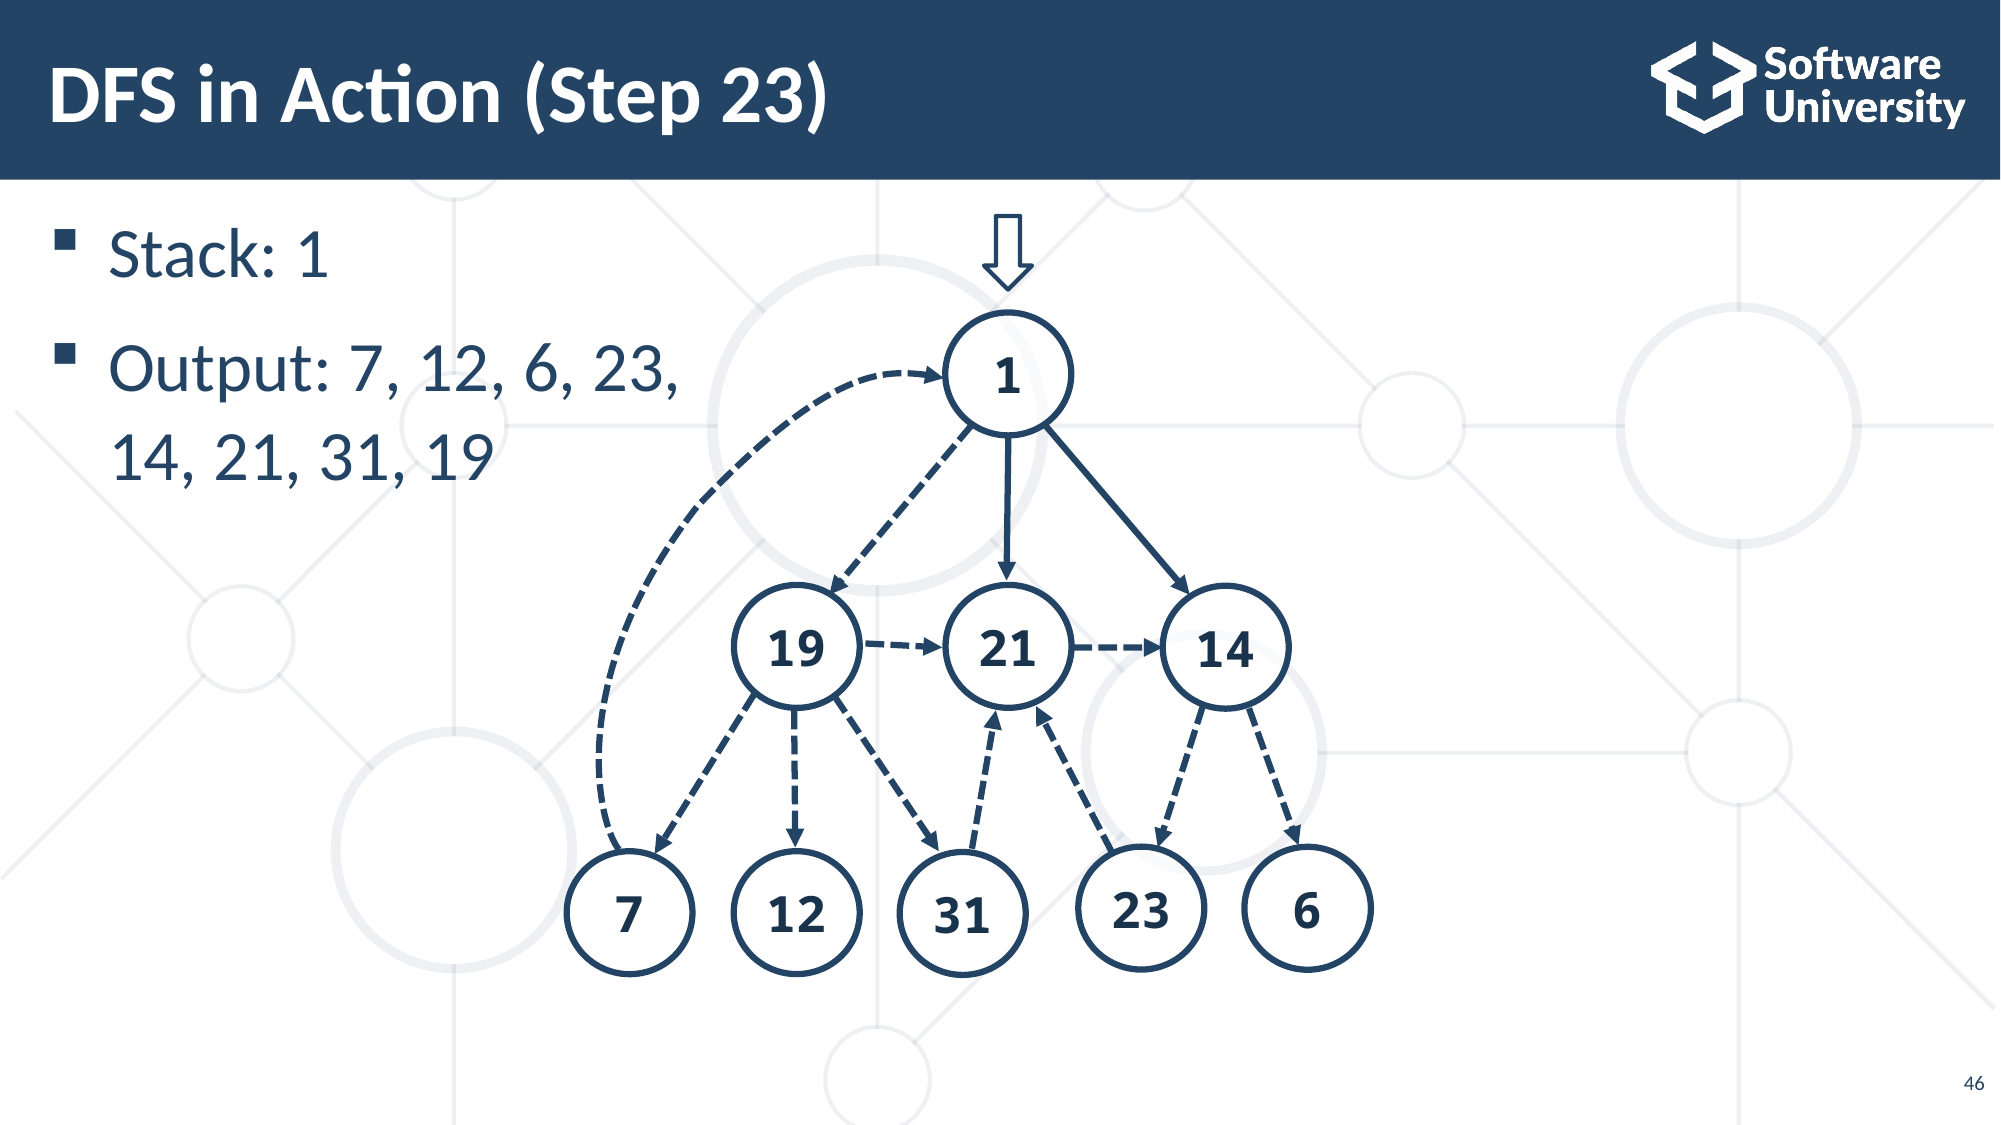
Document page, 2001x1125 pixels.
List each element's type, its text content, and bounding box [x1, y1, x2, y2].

title DFS in Action (Step 23) [31, 16, 1625, 162]
text_box [981, 213, 1035, 292]
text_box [566, 312, 1372, 976]
picture [1651, 41, 1966, 134]
list Stack: 1 Output: 7, 12, 6, 23, 14, 21, 31, 19 [31, 196, 1970, 1104]
slide_number 46 [1929, 1070, 2000, 1103]
